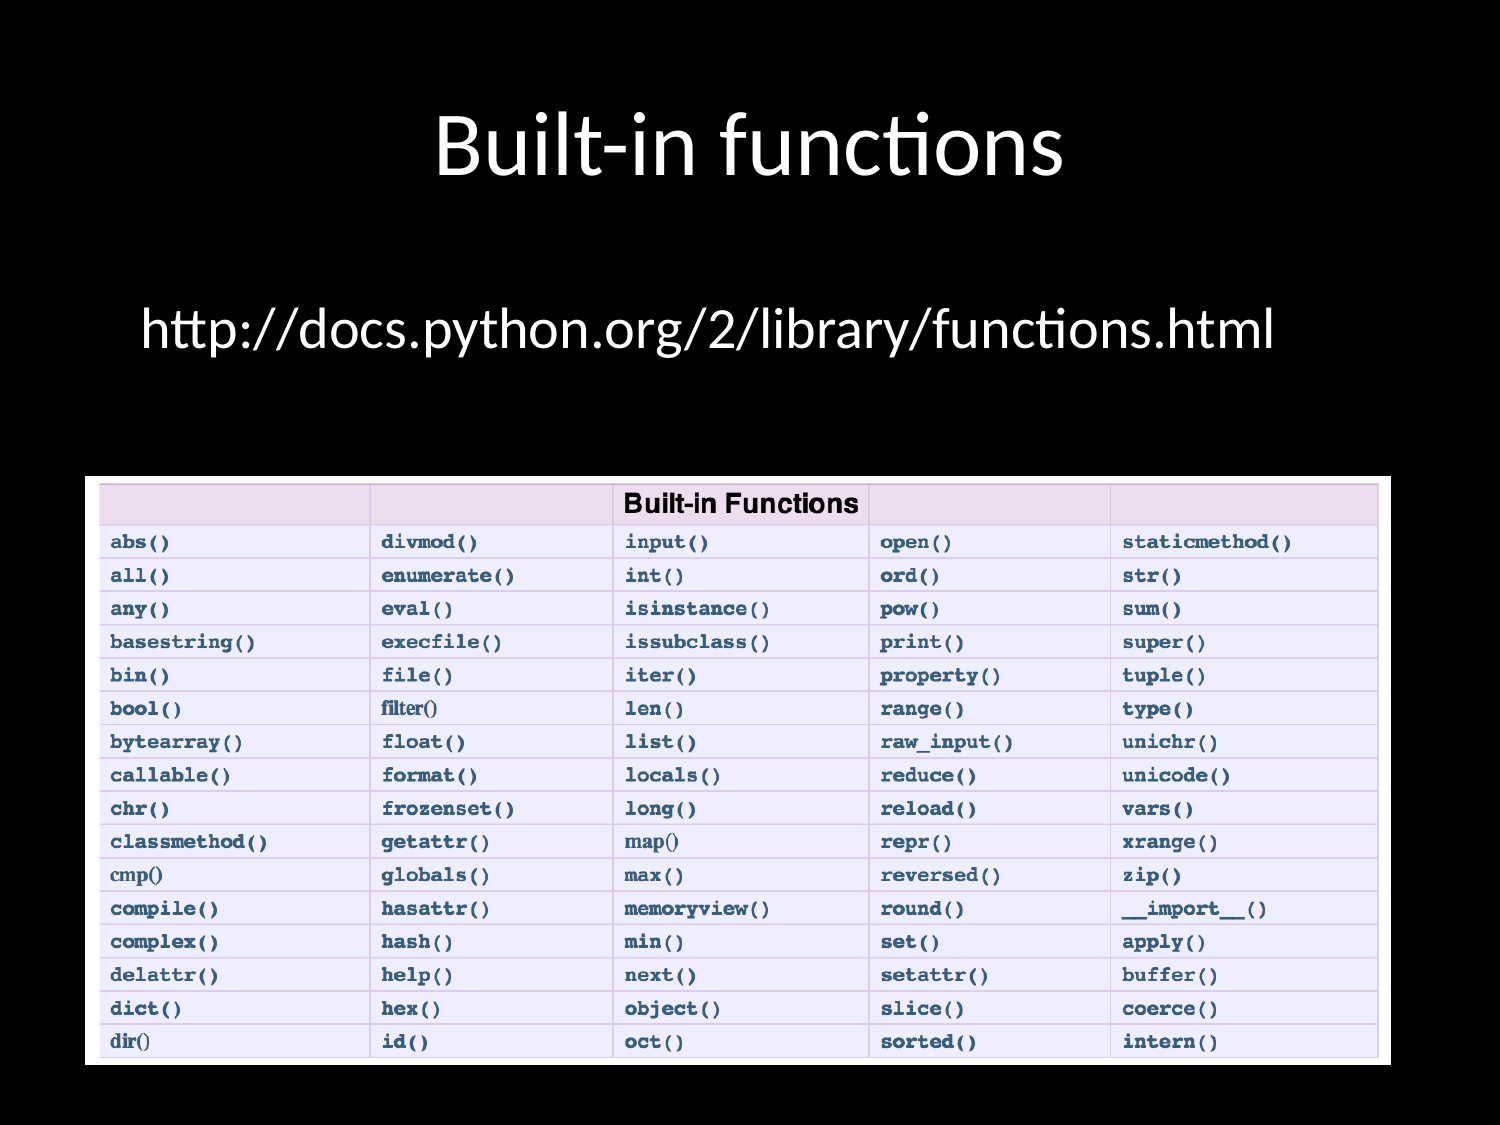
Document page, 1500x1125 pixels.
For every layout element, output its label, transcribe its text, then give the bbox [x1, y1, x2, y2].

picture [85, 476, 1391, 1065]
title Built-in functions [75, 45, 1425, 233]
text_box http://docs.python.org/2/library/functions.html [126, 283, 1333, 368]
